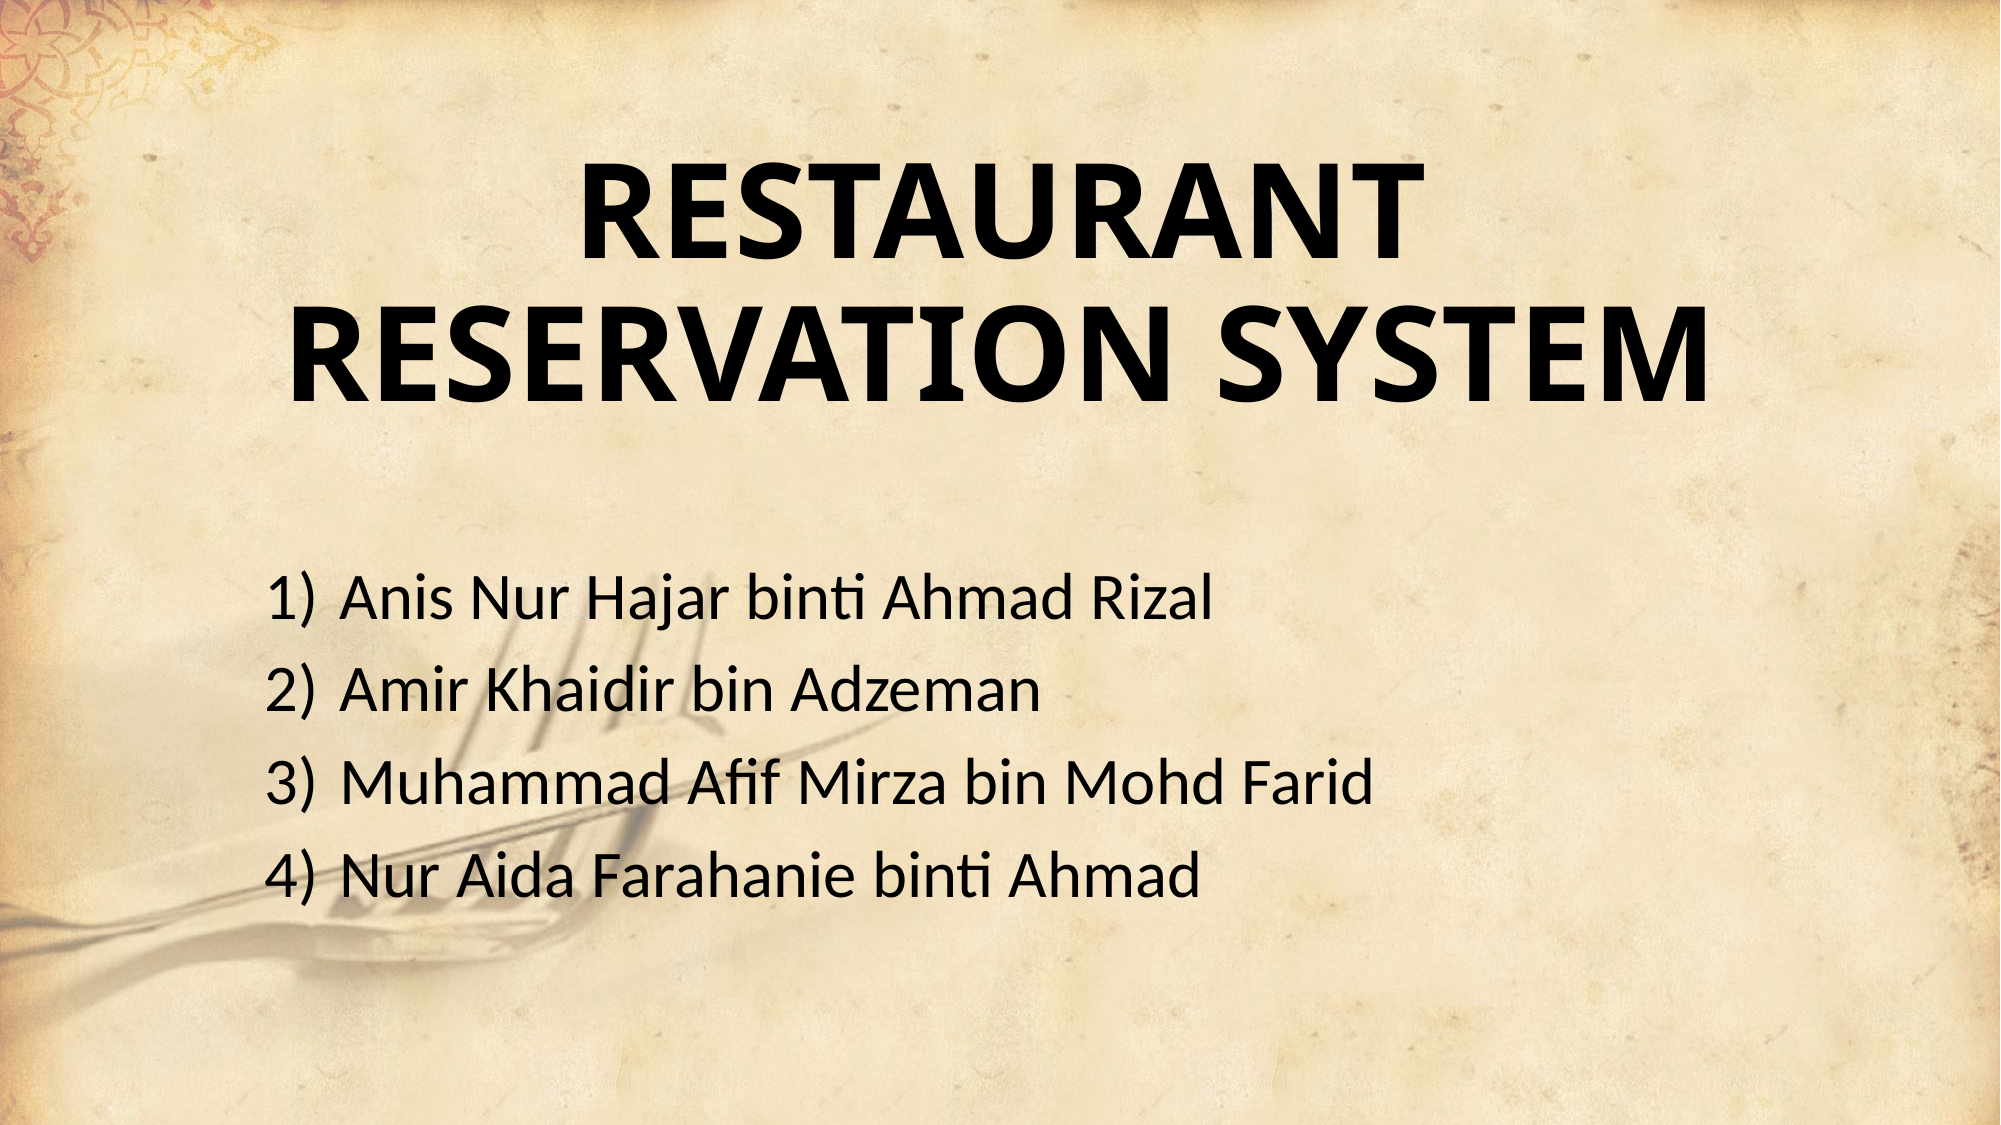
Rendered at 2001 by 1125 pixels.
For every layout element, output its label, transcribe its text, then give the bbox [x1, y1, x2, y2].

subtitle Anis Nur Hajar binti Ahmad Rizal Amir Khaidir bin Adzeman Muhammad Afif Mirza bin Mohd Farid Nur Aida Farahanie binti Ahmad [249, 553, 1750, 986]
title RESTAURANT RESERVATION SYSTEM [249, 45, 1750, 438]
